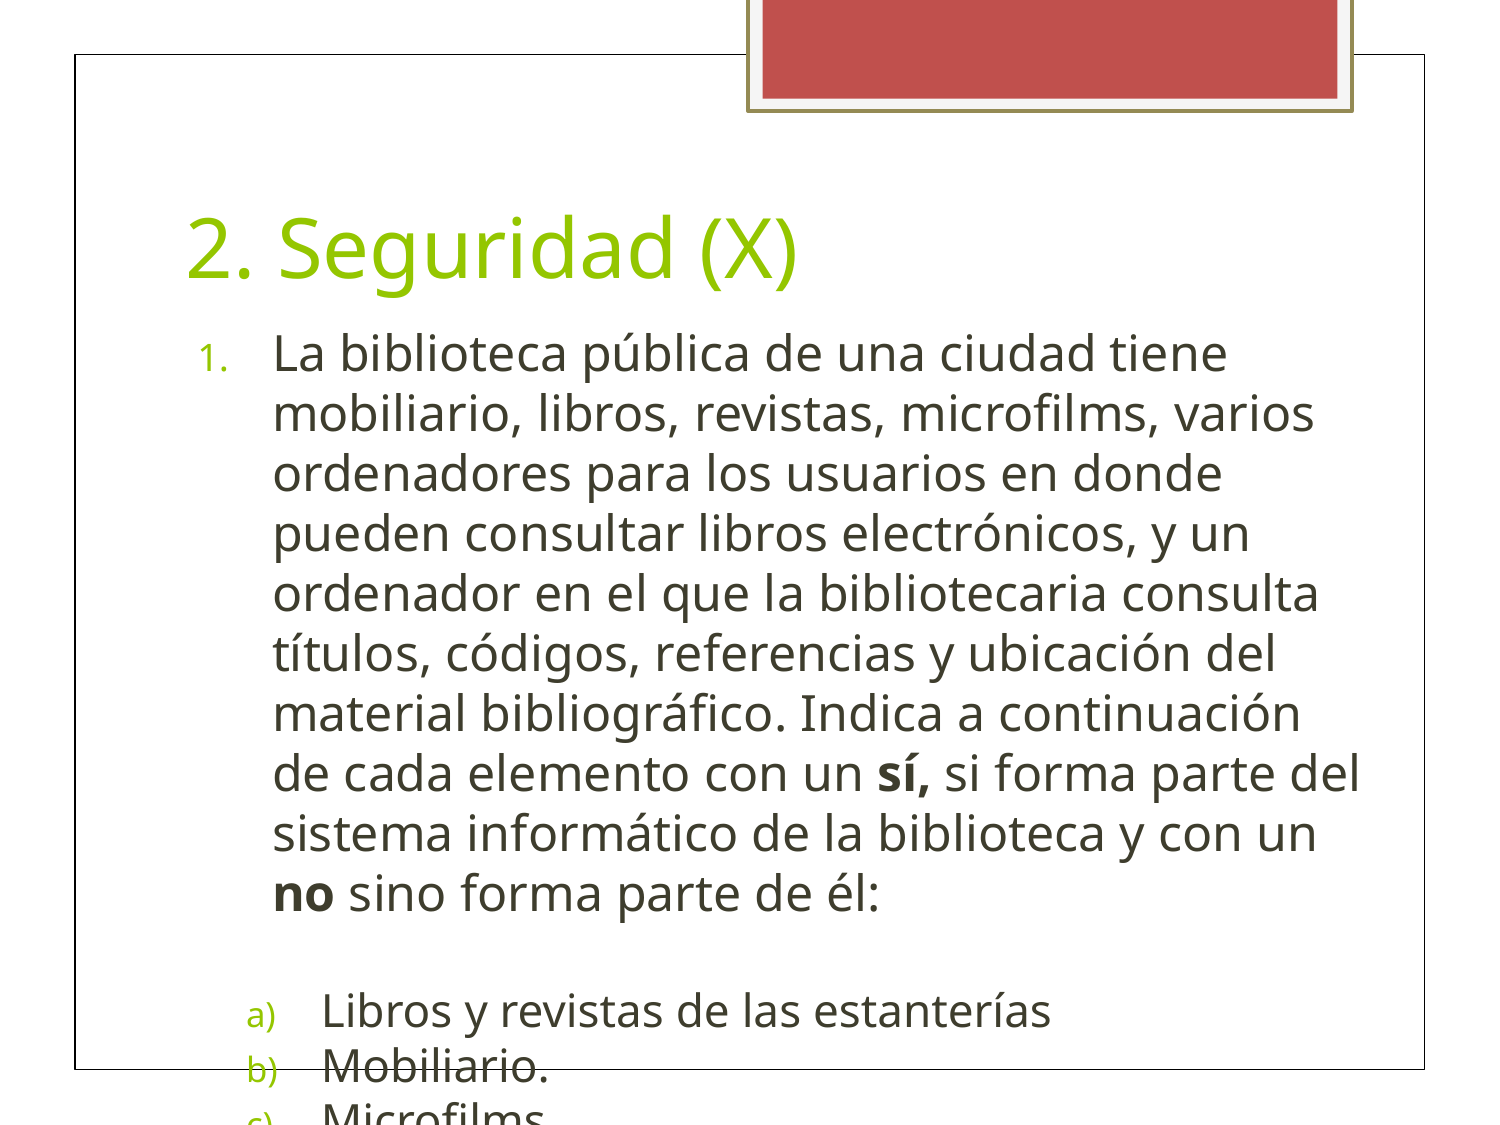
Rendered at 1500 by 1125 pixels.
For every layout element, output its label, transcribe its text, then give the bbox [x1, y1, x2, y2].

text_box 2. Seguridad (X) [171, 168, 1324, 303]
text_box La biblioteca pública de una ciudad tiene mobiliario, libros, revistas, microfilms, varios ordenadores para los usuarios en donde pueden consultar libros electrónicos, y un ordenador en el que la bibliotecaria consulta títulos, códigos, referencias y ubicación del material bibliográfico. Indica a continuación de cada elemento con un sí, si forma parte del sistema informático de la biblioteca y con un no sino forma parte de él: Libros y revistas de las estanterías Mobiliario. Microfilms Libros electrónicos Ordenadores de los usuarios Ordenador de la bibliotecaria Datos almacenados en el ordenador de la bibliotecaria Bibliotecaria. [171, 314, 1388, 1047]
